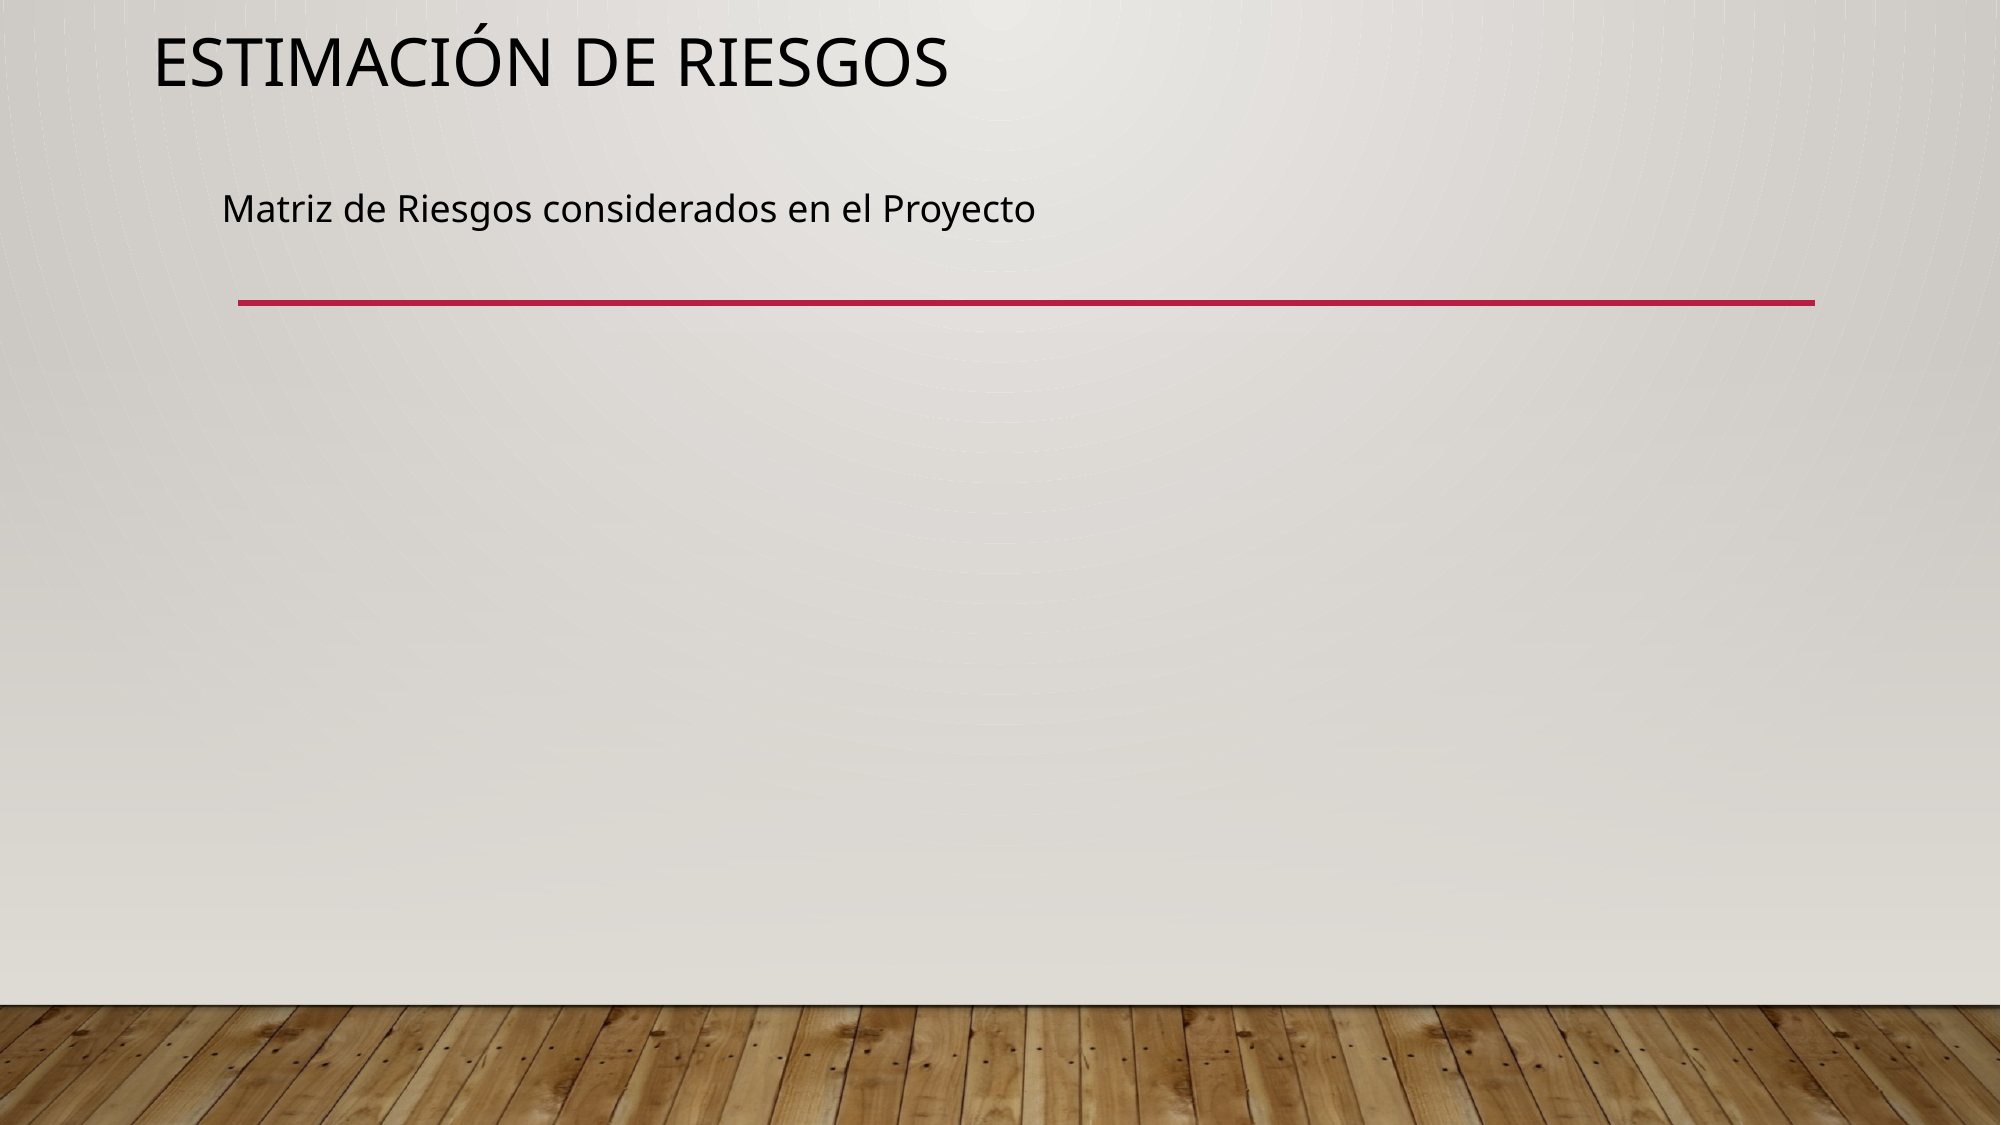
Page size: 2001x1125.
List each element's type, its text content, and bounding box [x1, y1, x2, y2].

picture [0, 1005, 2000, 1125]
title Estimación de Riesgos [137, 21, 1863, 239]
text_box Matriz de Riesgos considerados en el Proyecto [206, 178, 1052, 238]
